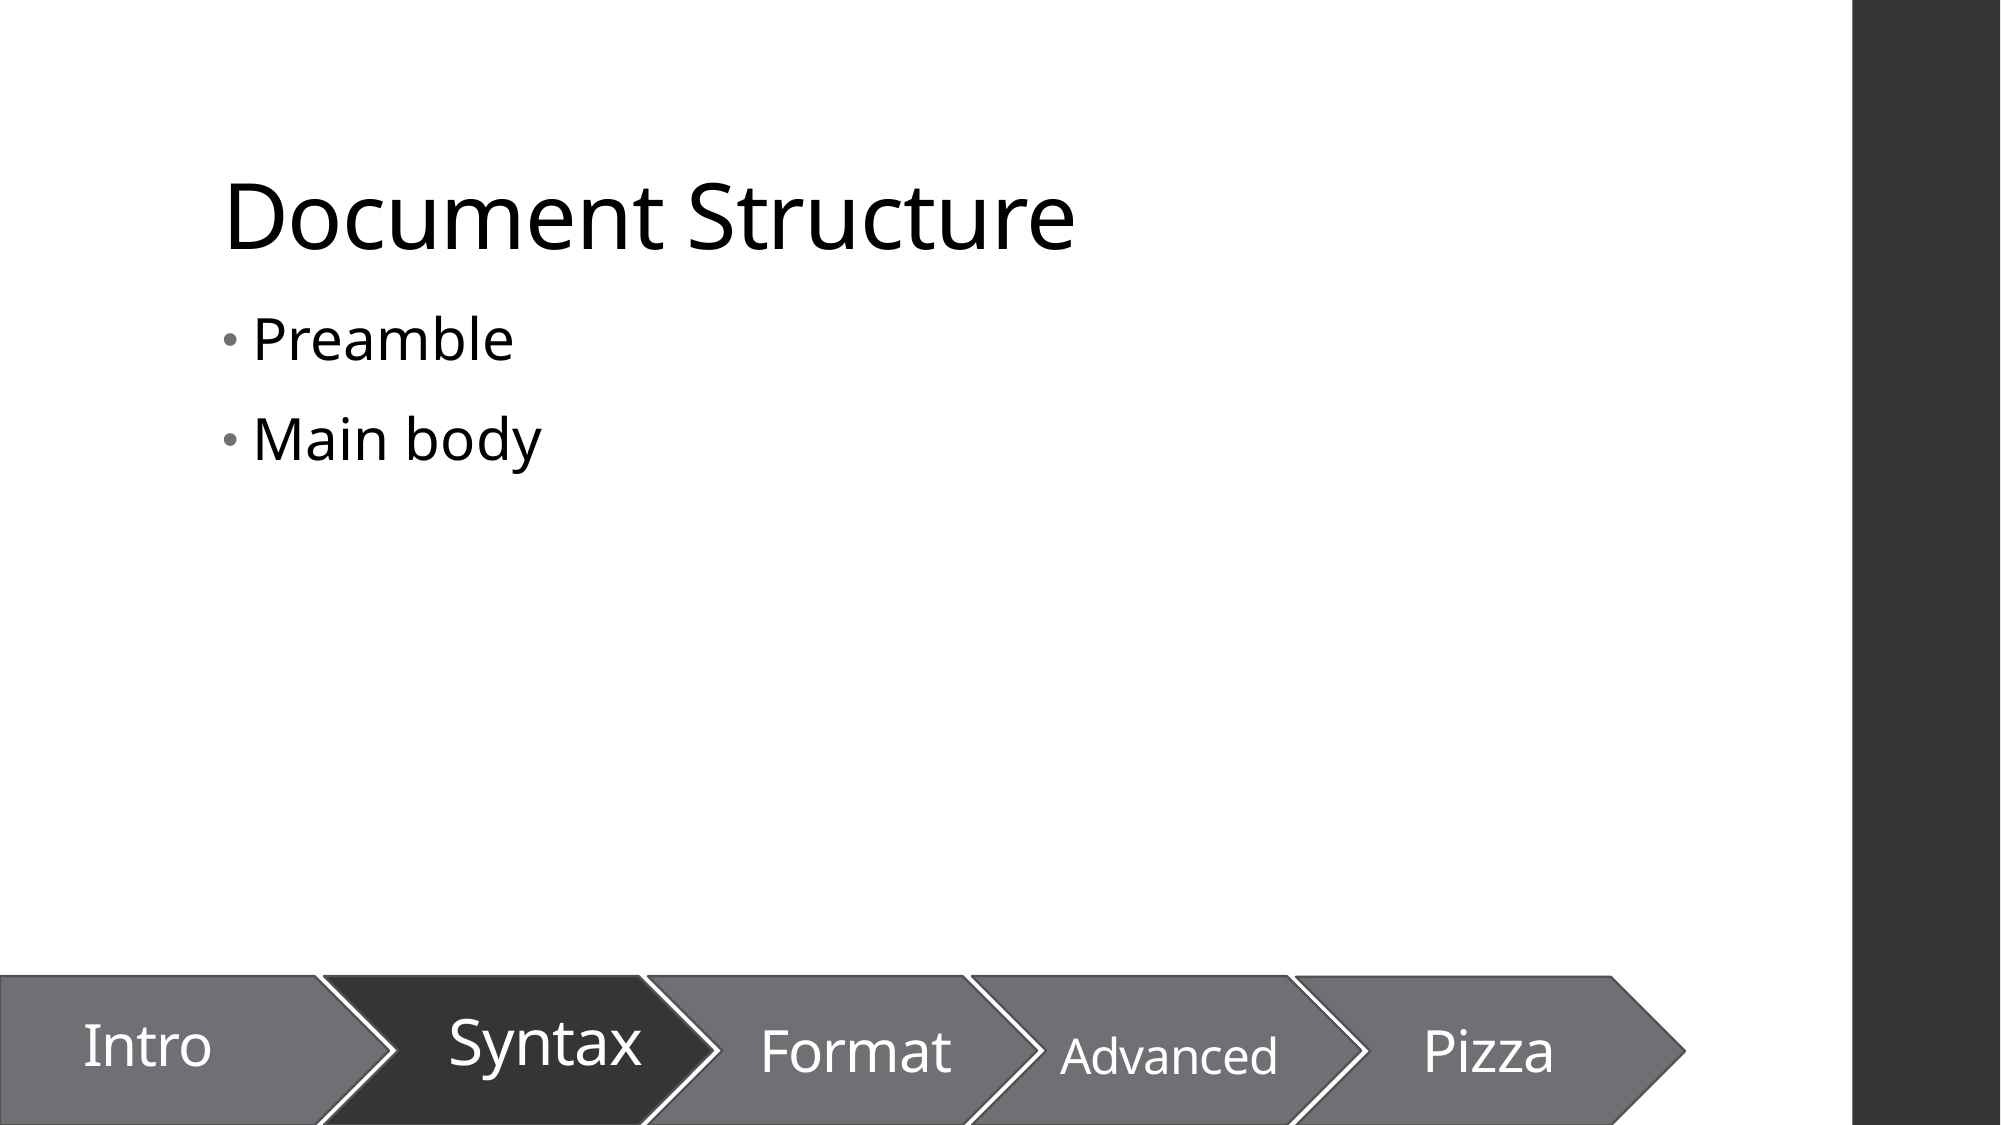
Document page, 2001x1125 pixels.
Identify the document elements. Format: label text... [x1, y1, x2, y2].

text_box Syntax [433, 999, 659, 1087]
text_box Pizza [1407, 992, 1625, 1093]
text_box Advanced [1045, 992, 1333, 1093]
text_box [646, 974, 997, 1125]
text_box [322, 974, 714, 1125]
text_box [970, 974, 1321, 1125]
text_box [1294, 975, 1686, 1125]
text_box Format [744, 992, 1039, 1093]
list Preamble Main body [206, 299, 1617, 1014]
text_box [0, 974, 390, 1125]
title Document Structure [206, 60, 1797, 278]
text_box Intro [68, 986, 240, 1087]
text_box [1333, 1020, 1362, 1081]
